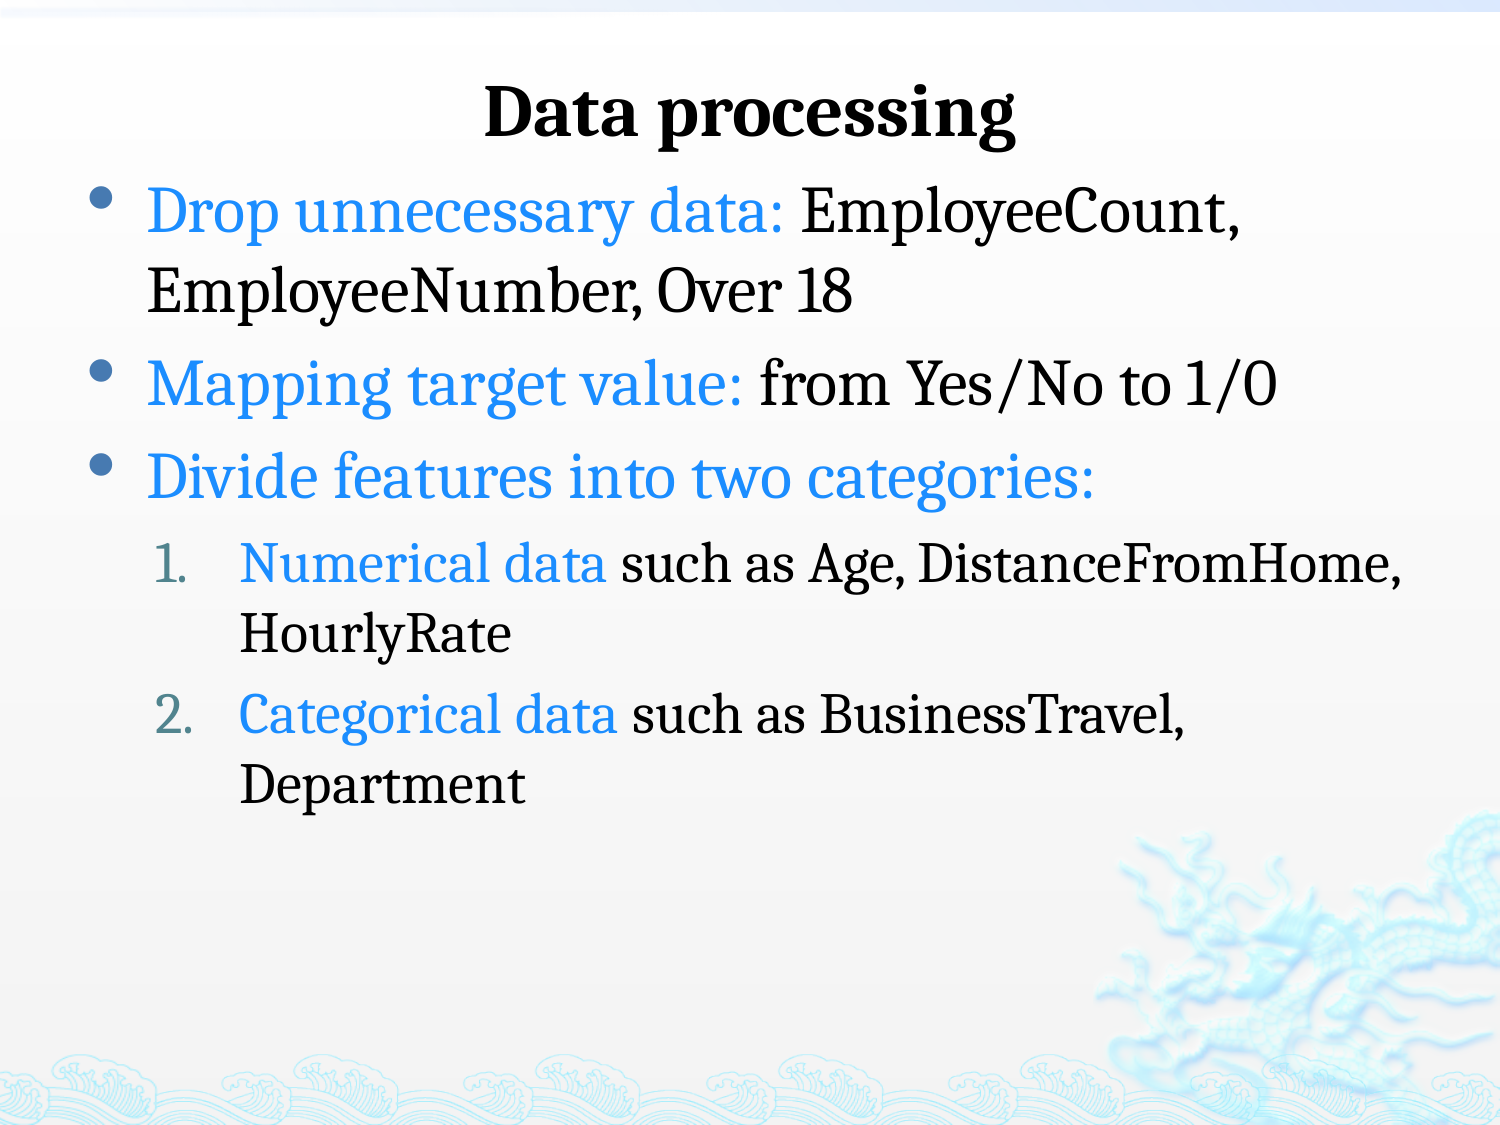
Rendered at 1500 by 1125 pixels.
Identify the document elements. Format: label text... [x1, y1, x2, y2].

list Data processing Drop unnecessary data: EmployeeCount, EmployeeNumber, Over 18 Mapping target value: from Yes/No to 1/0 Divide features into two categories: Numerical data such as Age, DistanceFromHome, HourlyRate Categorical data such as BusinessTravel, Department [75, 54, 1425, 917]
